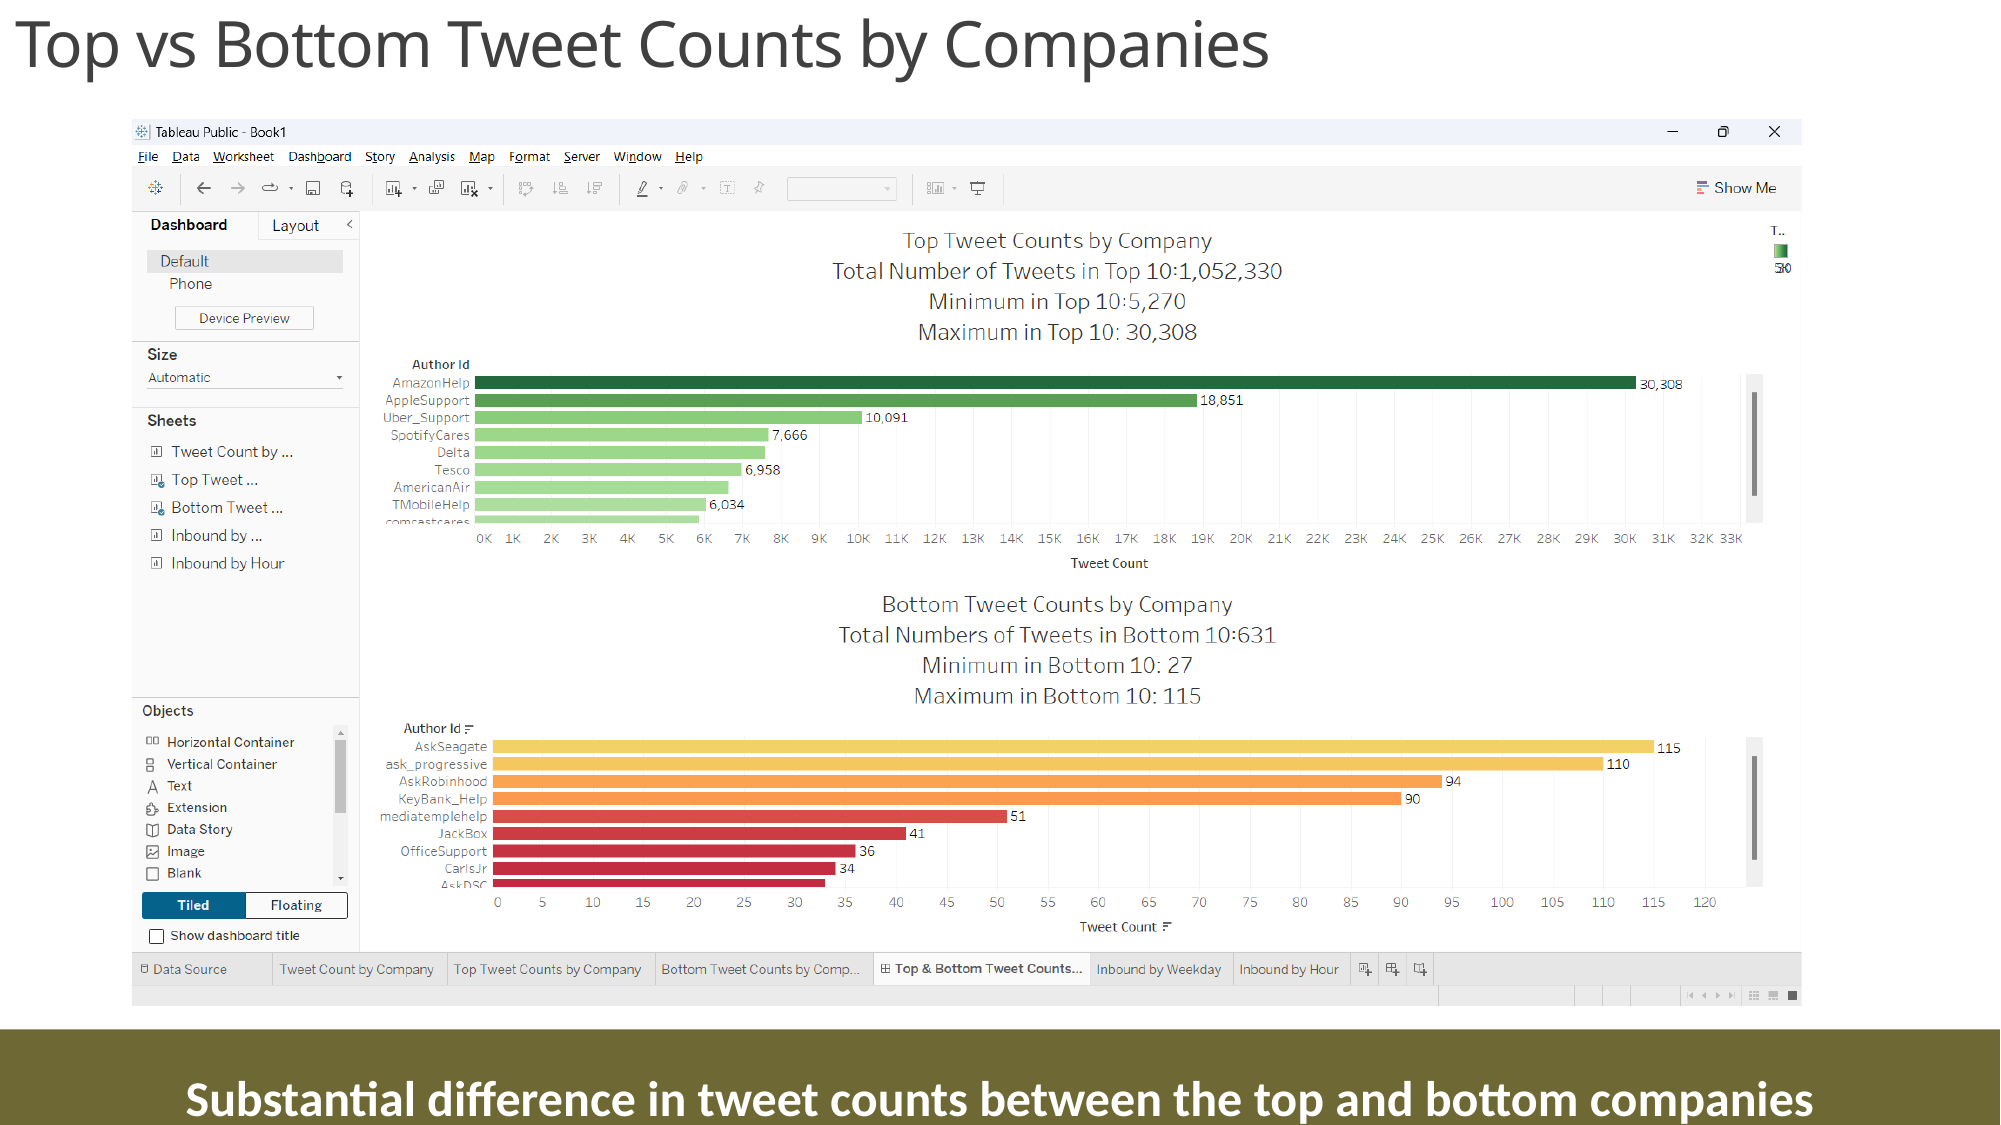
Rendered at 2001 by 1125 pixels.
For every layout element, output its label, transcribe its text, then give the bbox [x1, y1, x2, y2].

picture [131, 118, 1803, 1007]
text_box Substantial difference in tweet counts between the top and bottom companies [0, 1029, 2000, 1125]
text_box Top vs Bottom Tweet Counts by Companies [0, 5, 1725, 88]
